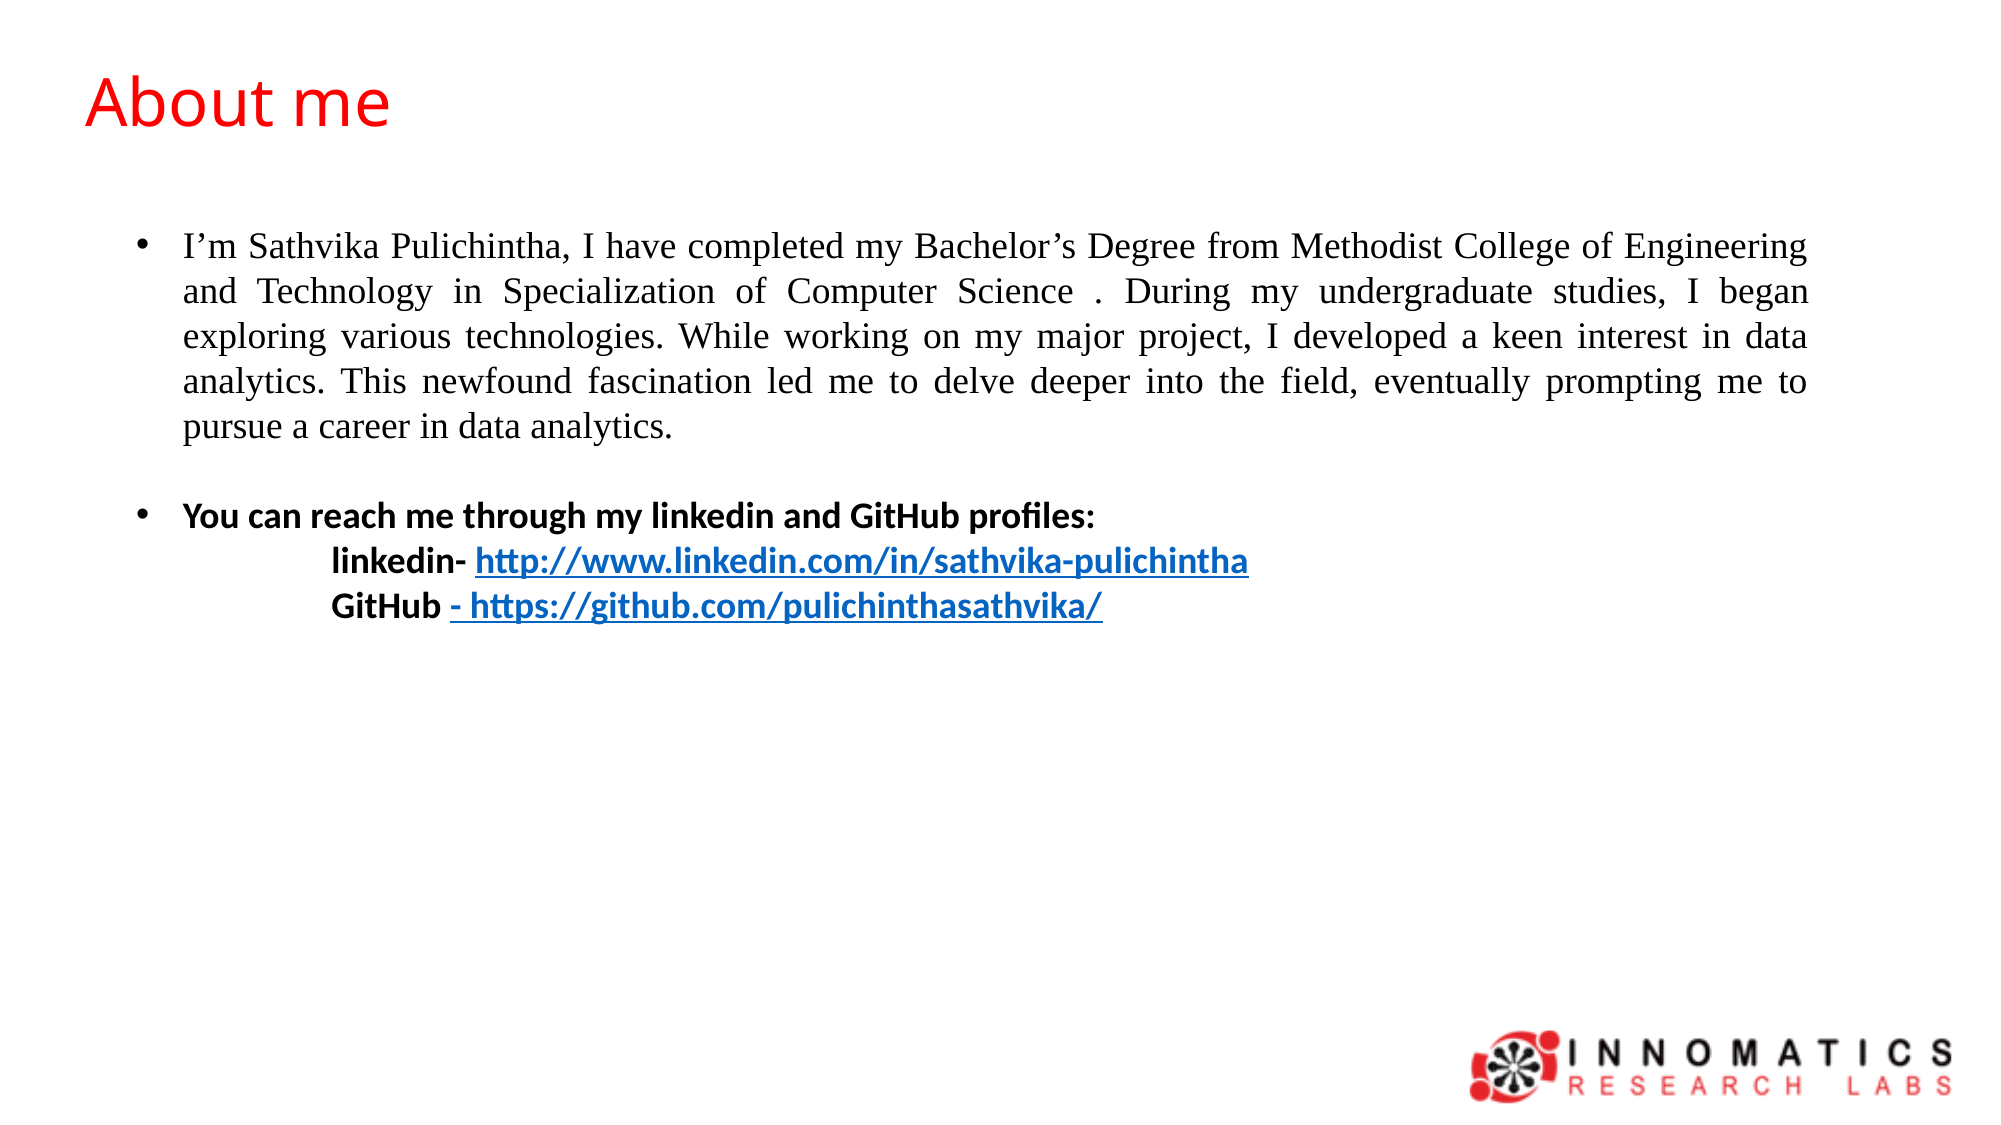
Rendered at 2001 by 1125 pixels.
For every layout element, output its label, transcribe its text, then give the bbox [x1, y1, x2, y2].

picture [1445, 1014, 1975, 1125]
text_box I’m Sathvika Pulichintha, I have completed my Bachelor’s Degree from Methodist College of Engineering and Technology in Specialization of Computer Science . During my undergraduate studies, I began exploring various technologies. While working on my major project, I developed a keen interest in data analytics. This newfound fascination led me to delve deeper into the field, eventually prompting me to pursue a career in data analytics. You can reach me through my linkedin and GitHub profiles: linkedin- http://www.linkedin.com/in/sathvika-pulichintha GitHub - https://github.com/pulichinthasathvika/ [120, 213, 1825, 634]
text_box About me [70, 68, 1071, 148]
